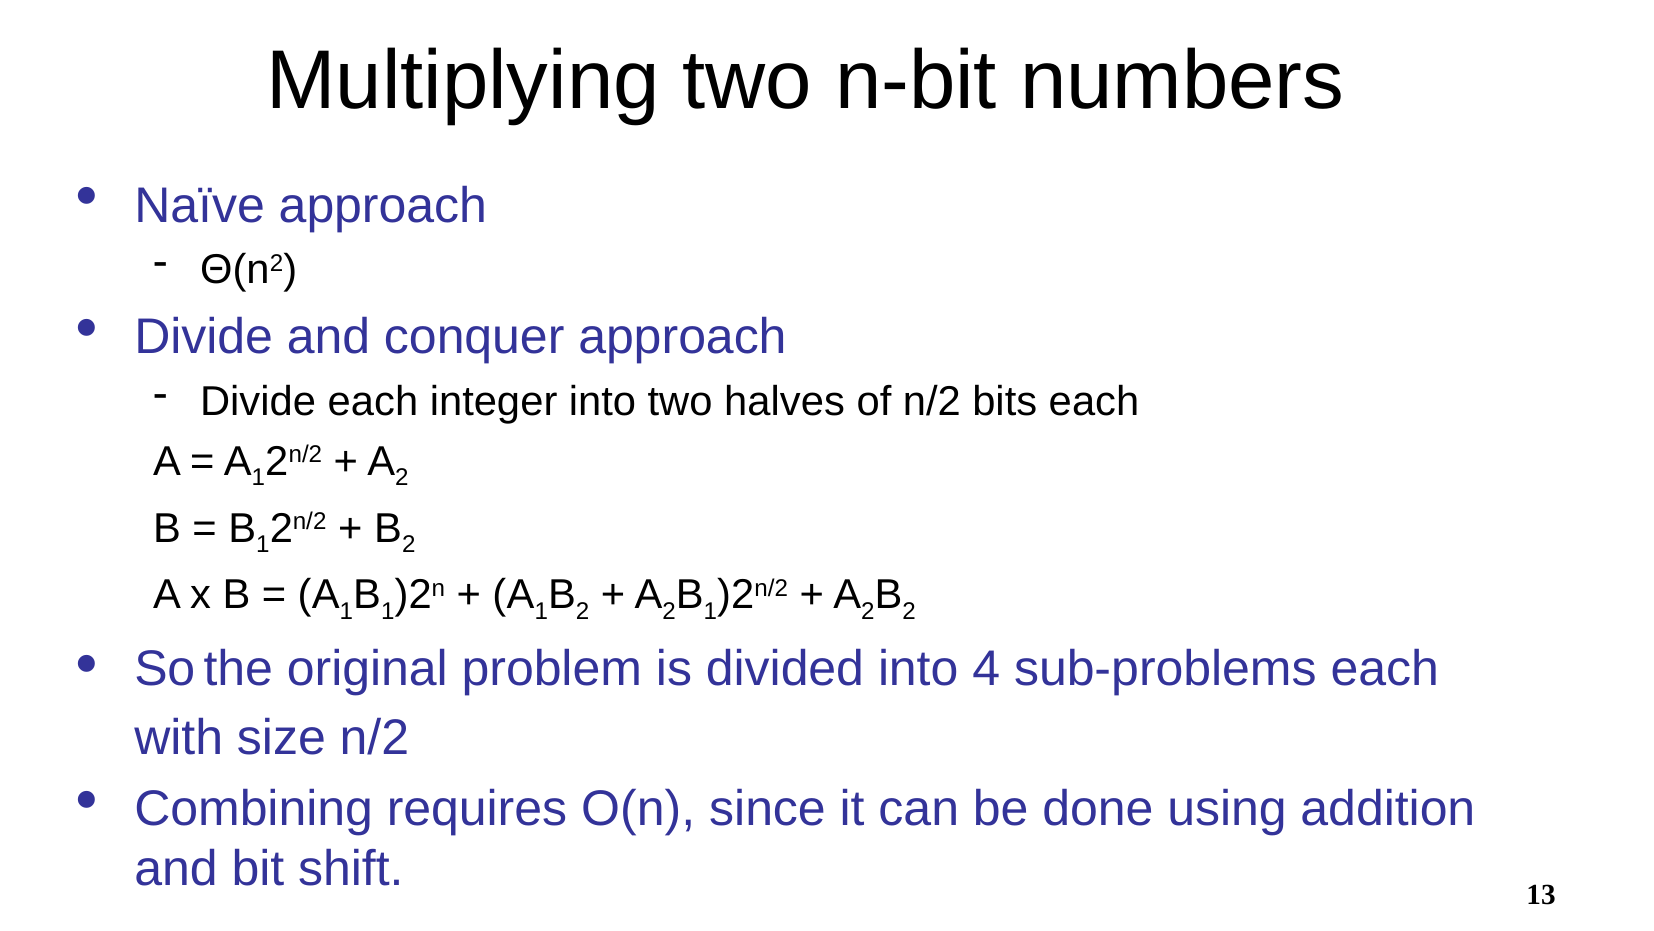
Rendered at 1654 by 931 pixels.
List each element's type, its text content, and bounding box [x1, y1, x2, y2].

text_box Naïve approach Θ(n2) Divide and conquer approach Divide each integer into two halves of n/2 bits each A = A12n/2 + A2 B = B12n/2 + B2 A x B = (A1B1)2n + (A1B2 + A2B1)2n/2 + A2B2 So the original problem is divided into 4 sub-problems each with size n/2 Combining requires O(n), since it can be done using addition and bit shift. [63, 164, 1552, 853]
text_box Multiplying two n-bit numbers [61, 13, 1550, 137]
text_box 13 [1185, 867, 1571, 912]
